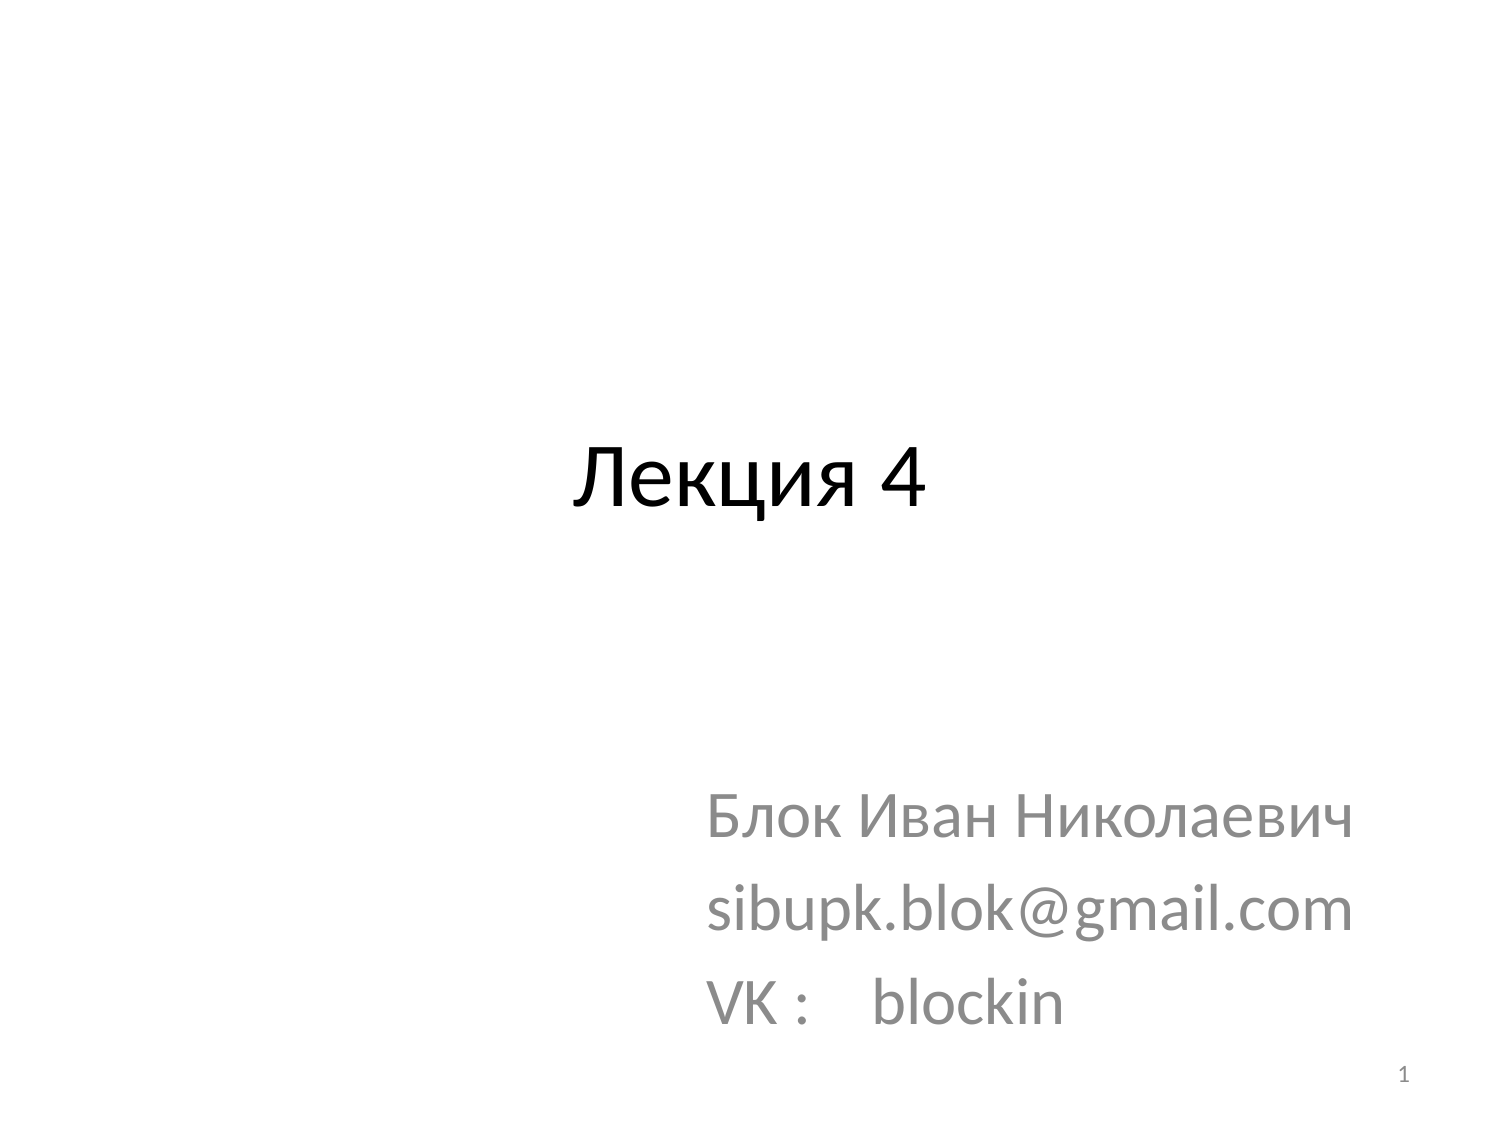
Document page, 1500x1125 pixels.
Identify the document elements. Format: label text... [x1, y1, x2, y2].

title Лекция 4 [112, 349, 1388, 591]
subtitle Блок Иван Николаевич sibupk.blok@gmail.com VK : blockin [690, 763, 1470, 1051]
slide_number 1 [1074, 1042, 1425, 1103]
